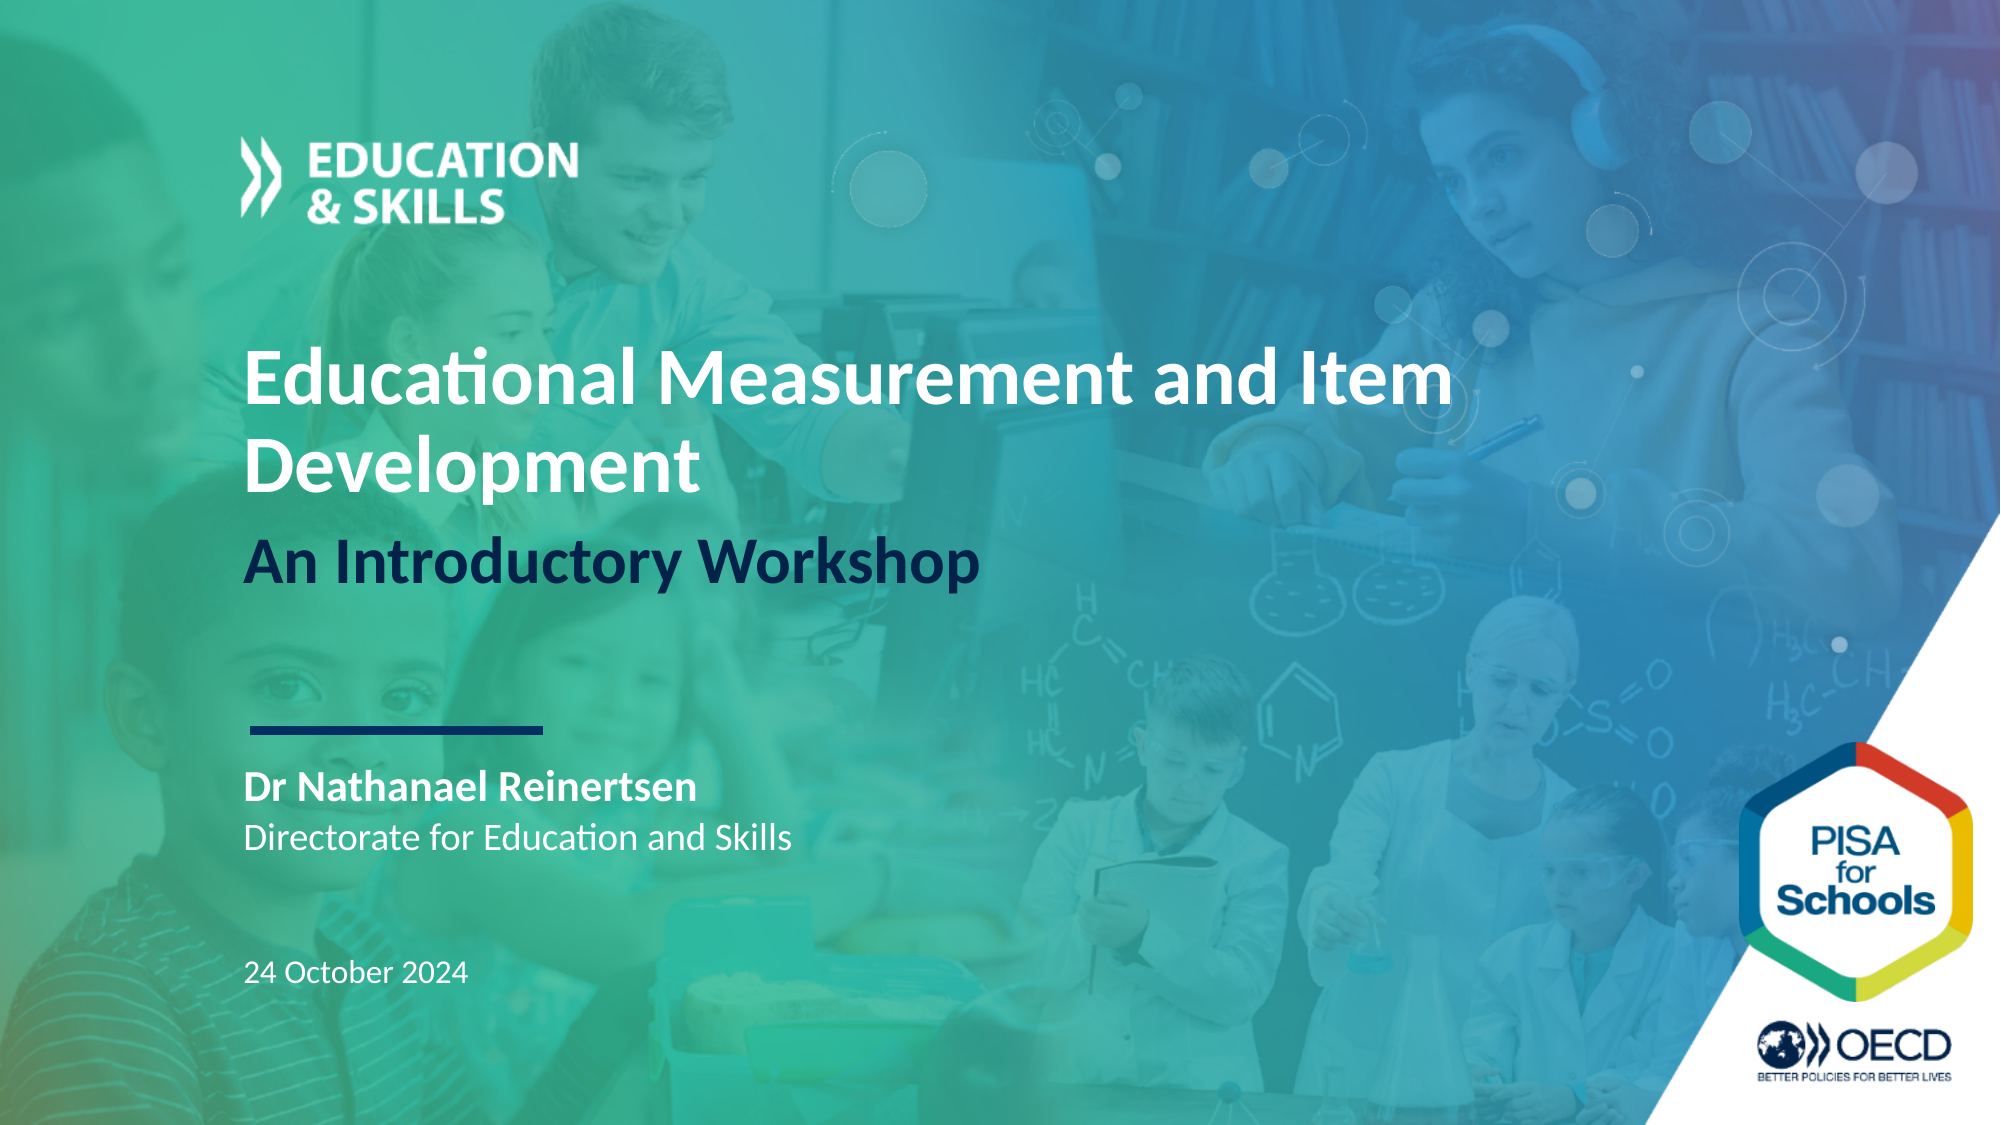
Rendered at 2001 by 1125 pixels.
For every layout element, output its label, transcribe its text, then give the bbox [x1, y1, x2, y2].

list An Introductory Workshop [228, 518, 1709, 651]
picture [0, 0, 2000, 1125]
list Dr Nathanael Reinertsen [228, 755, 1315, 809]
list Directorate for Education and Skills [228, 809, 1315, 876]
list 24 October 2024 [228, 947, 1355, 1002]
list Educational Measurement and Item Development [228, 326, 1709, 518]
